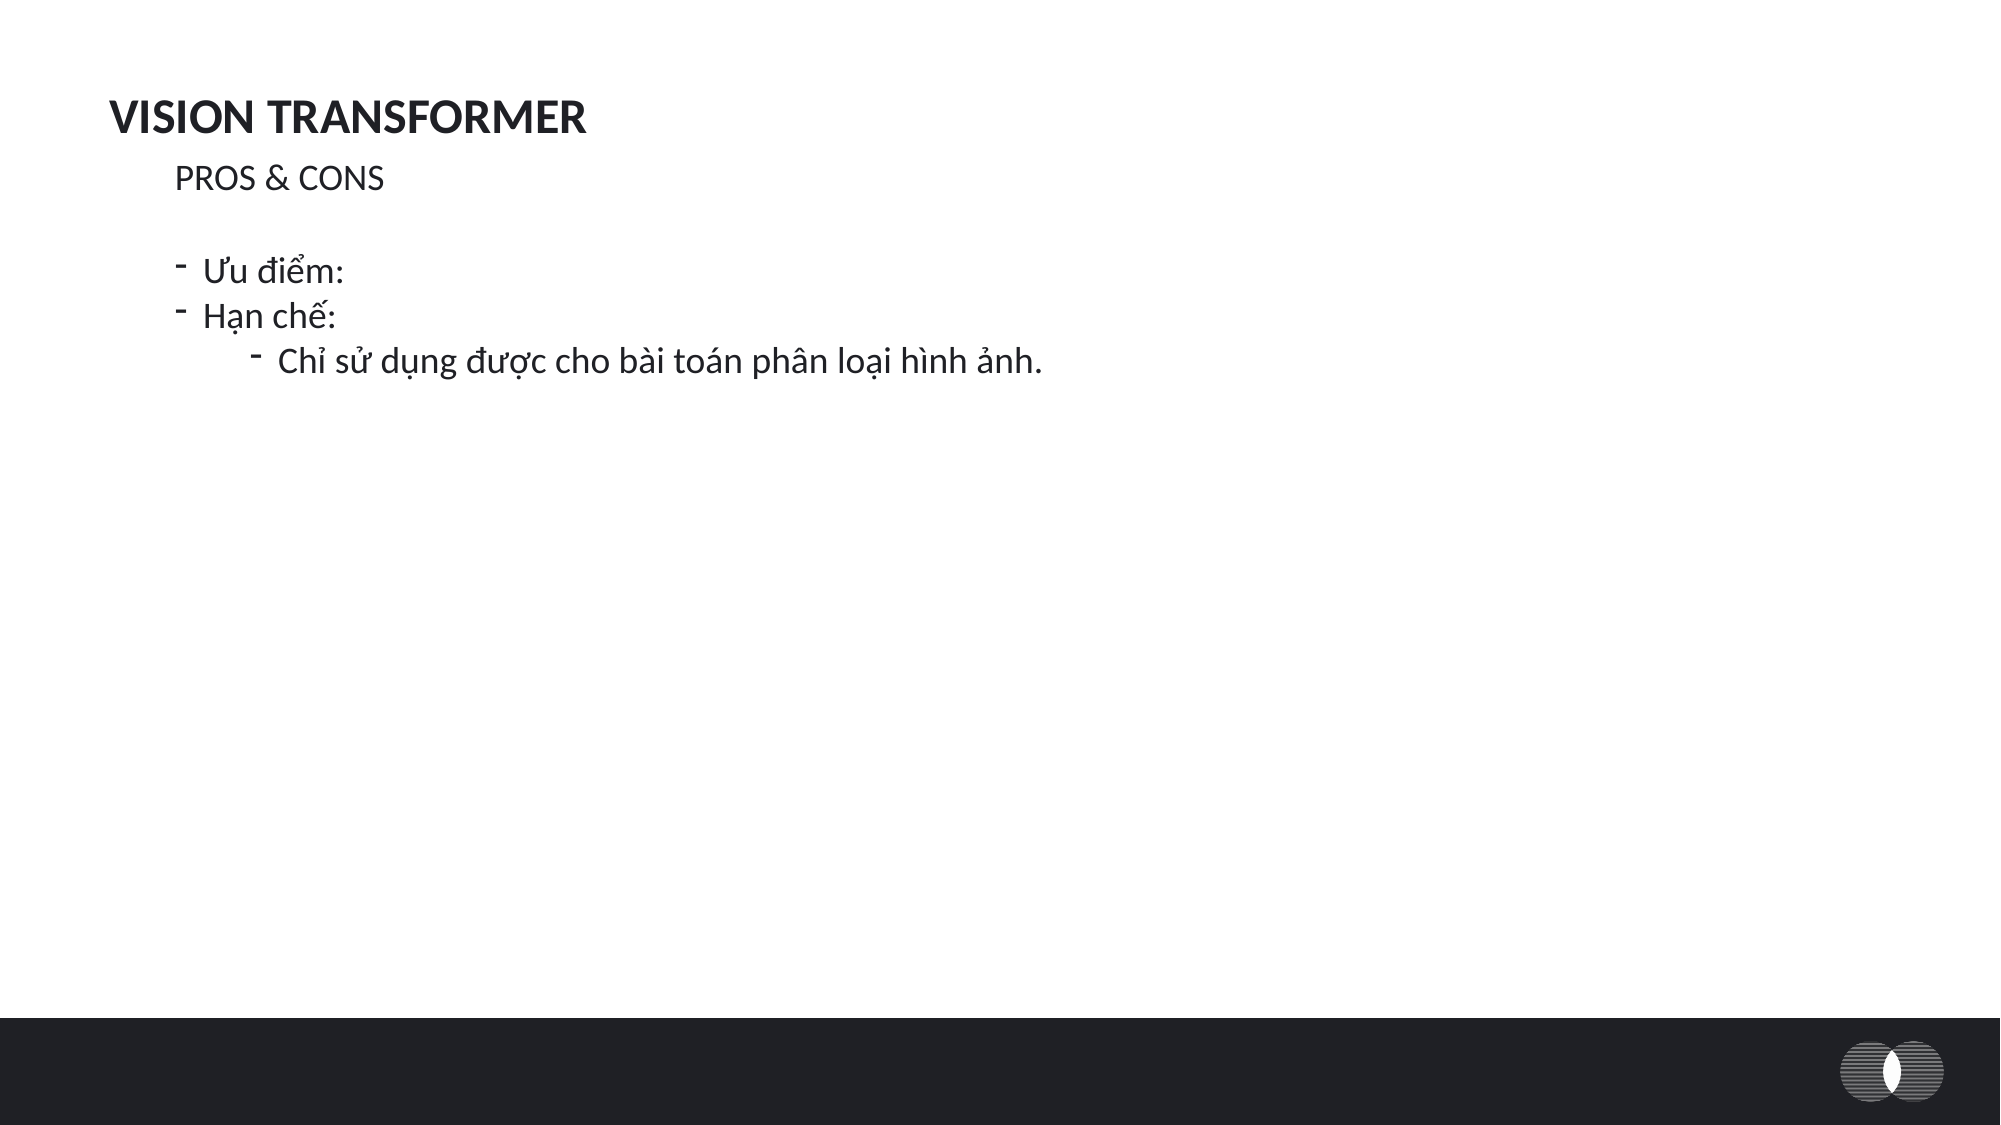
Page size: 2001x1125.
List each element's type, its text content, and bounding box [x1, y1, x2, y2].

text_box VISION TRANSFORMER [94, 76, 968, 152]
text_box Ưu điểm: Hạn chế: Chỉ sử dụng được cho bài toán phân loại hình ảnh. [160, 238, 1457, 478]
picture [1840, 1041, 1944, 1102]
text_box PROS & CONS [160, 145, 1189, 206]
text_box [0, 1018, 2000, 1125]
